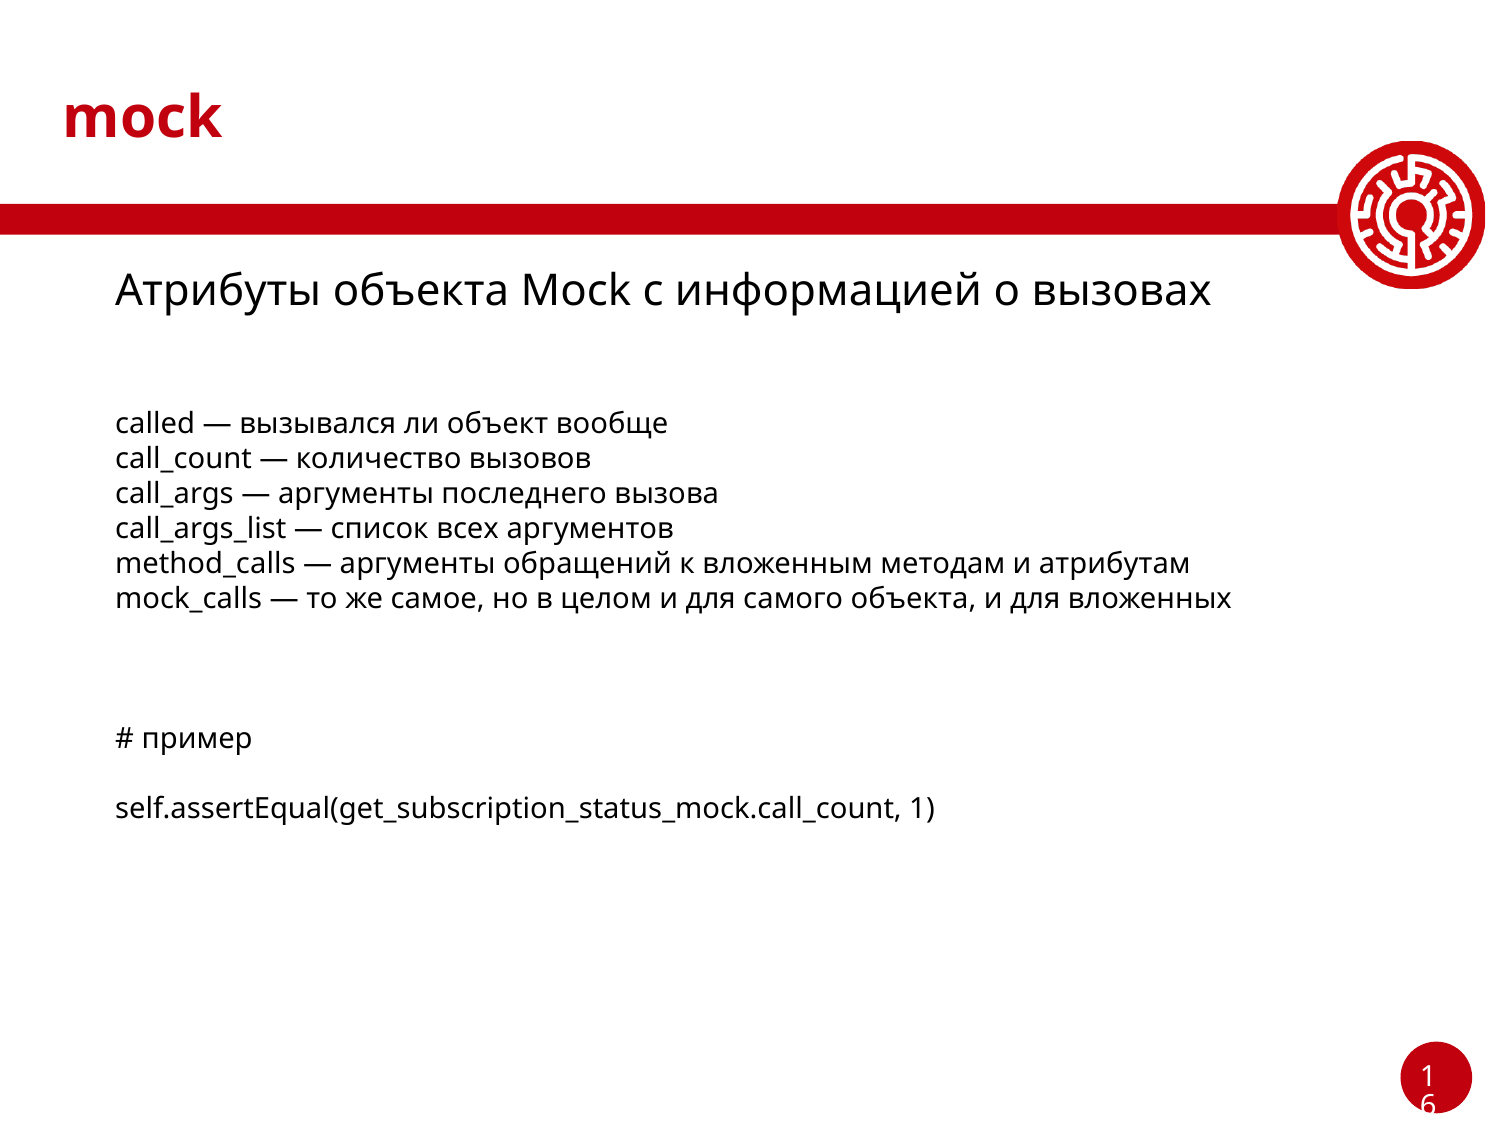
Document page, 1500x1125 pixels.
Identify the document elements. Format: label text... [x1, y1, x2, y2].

title mock [47, 42, 1281, 185]
picture [1337, 141, 1485, 289]
text_box called — вызывался ли объект вообще call_count — количество вызовов call_args — аргументы последнего вызова call_args_list — список всех аргументов method_calls — аргументы обращений к вложенным методам и атрибутам mock_calls — то же самое, но в целом и для самого объекта, и для вложенных # пример self.assertEqual(get_subscription_status_mock.call_count, 1) [100, 354, 1386, 933]
list Атрибуты объекта Mock с информацией о вызовах [100, 259, 1336, 354]
slide_number ‹#› [1404, 1047, 1468, 1108]
